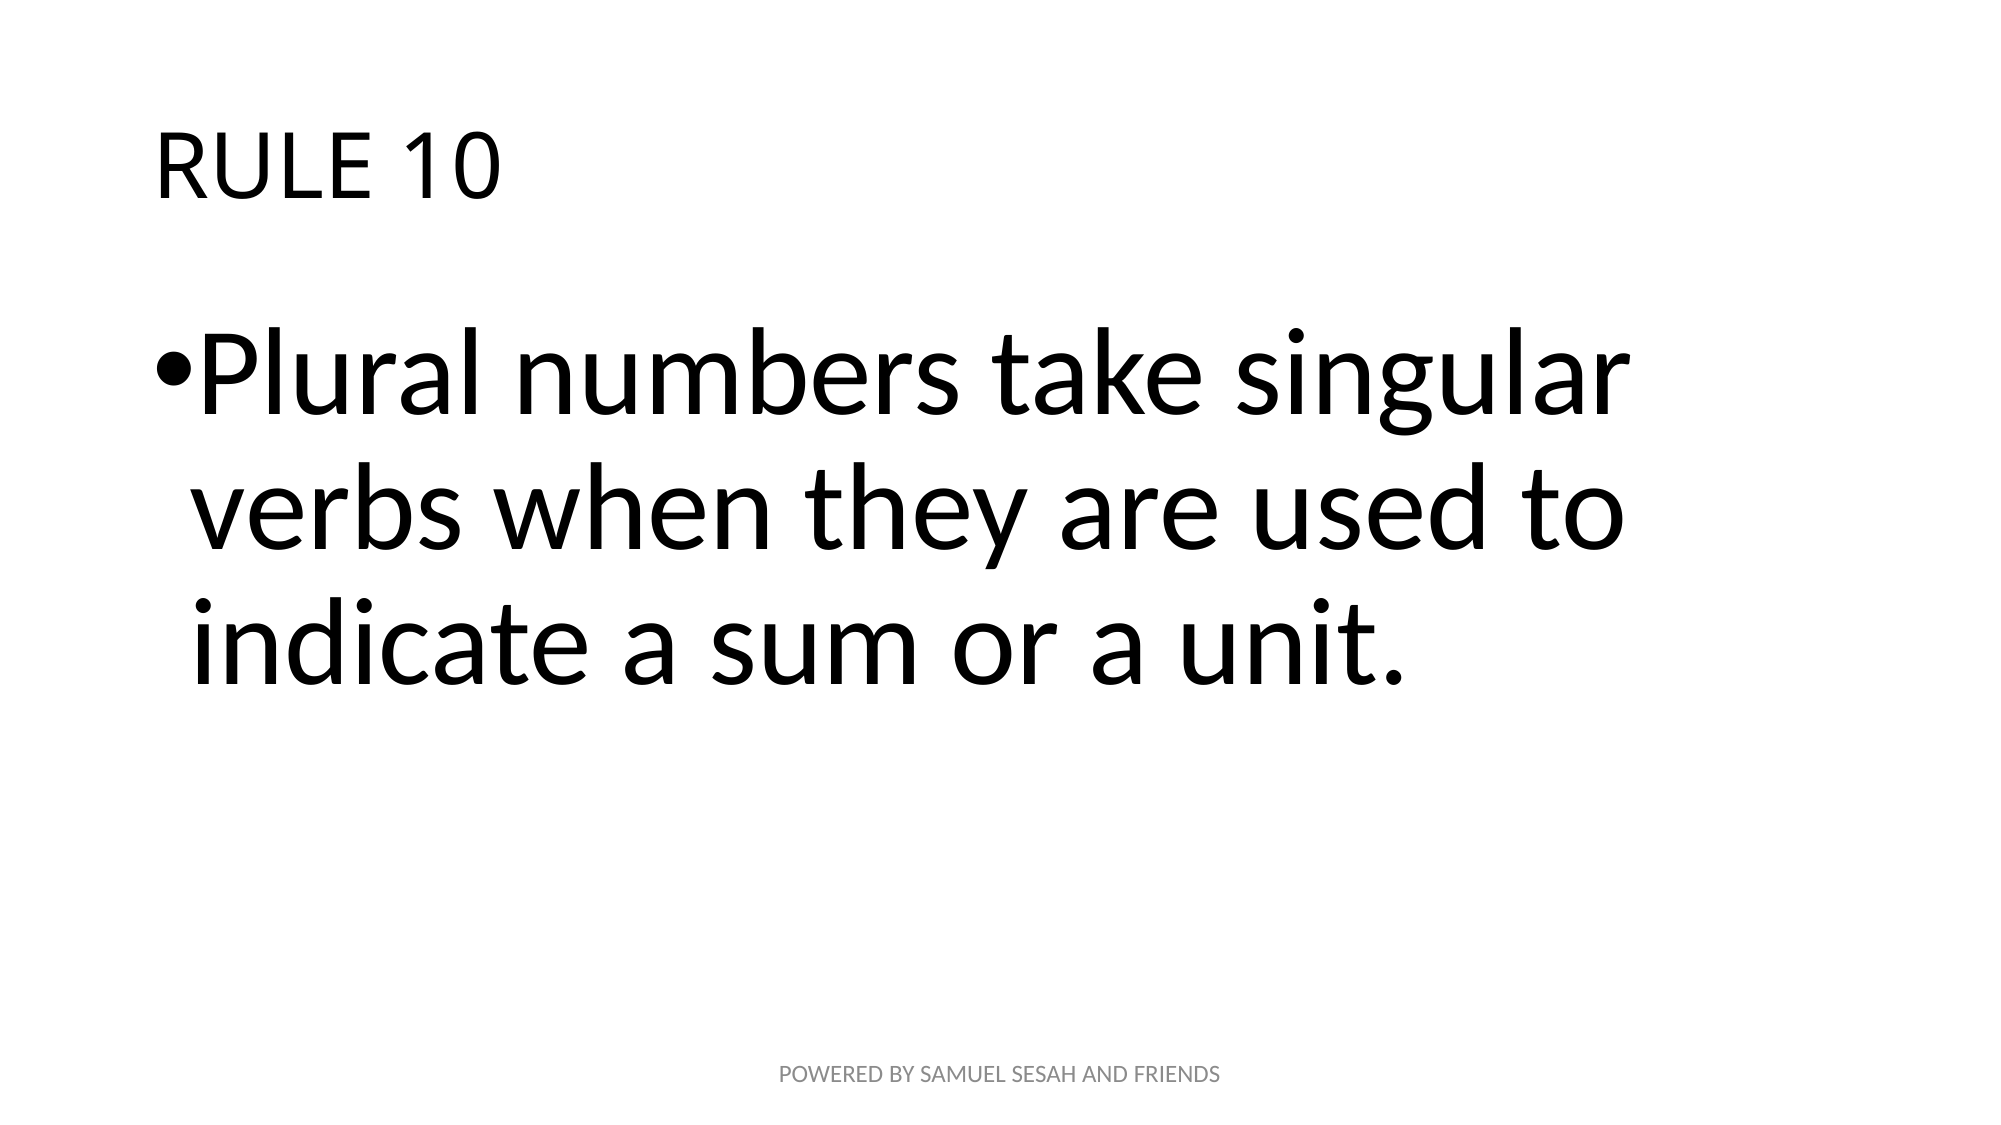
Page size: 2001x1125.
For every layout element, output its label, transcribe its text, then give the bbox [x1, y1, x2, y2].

title RULE 10 [137, 59, 1863, 278]
list Plural numbers take singular verbs when they are used to indicate a sum or a unit. [137, 299, 1863, 1014]
footer POWERED BY SAMUEL SESAH AND FRIENDS [662, 1042, 1338, 1103]
